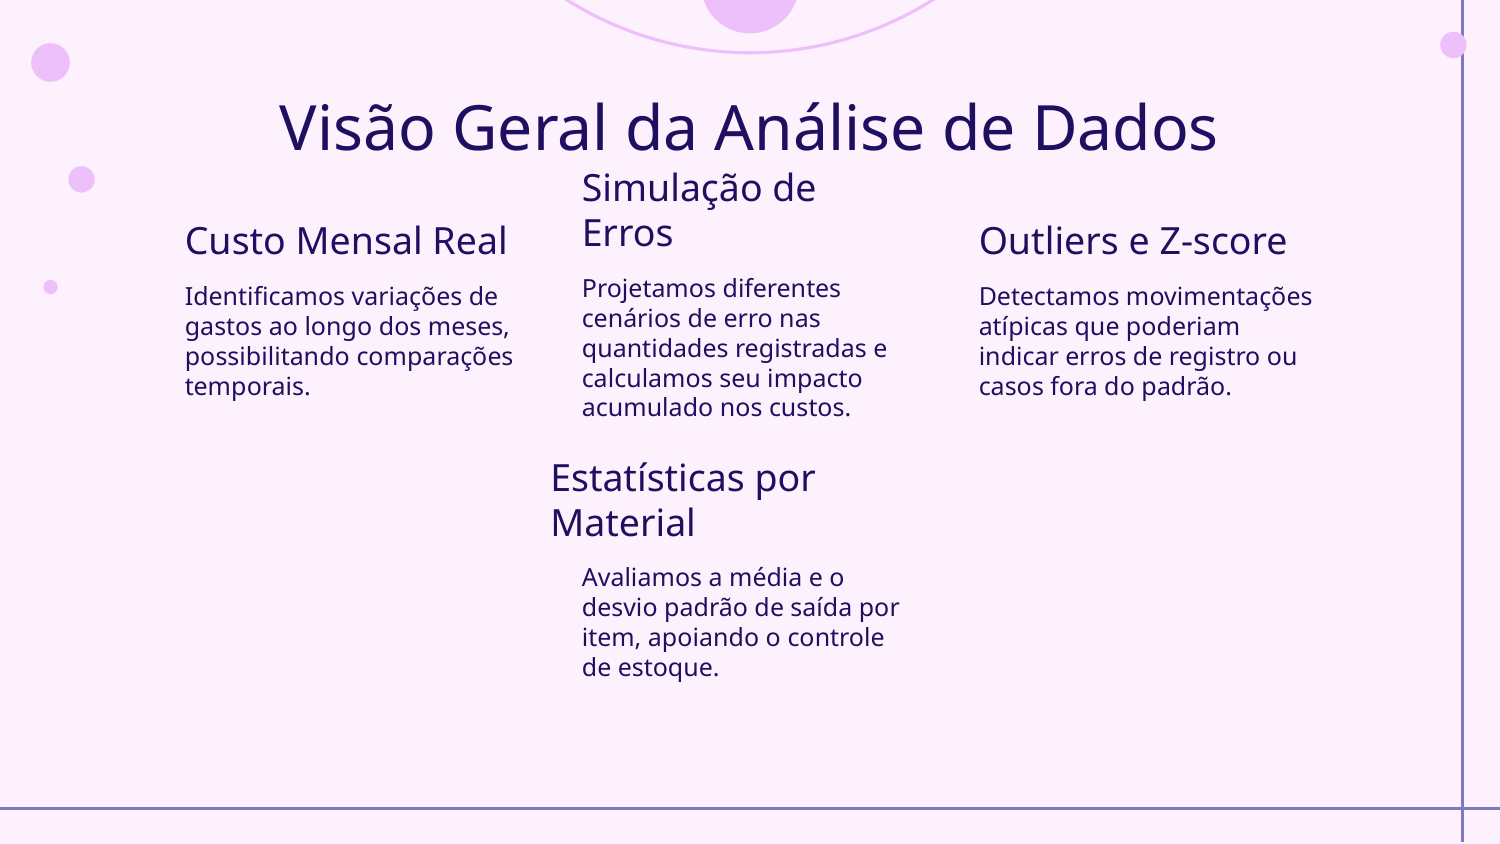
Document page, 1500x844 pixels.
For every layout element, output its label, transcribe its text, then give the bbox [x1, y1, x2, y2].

subtitle Avaliamos a média e o desvio padrão de saída por item, apoiando o controle de estoque. [566, 559, 934, 745]
subtitle Projetamos diferentes cenários de erro nas quantidades registradas e calculamos seu impacto acumulado nos custos. [566, 270, 934, 456]
subtitle Simulação de Erros [566, 207, 934, 270]
subtitle Estatísticas por Material [535, 496, 965, 559]
subtitle Identificamos variações de gastos ao longo dos meses, possibilitando comparações temporais. [169, 278, 537, 463]
title Visão Geral da Análise de Dados [118, 72, 1382, 167]
subtitle Outliers e Z-score [963, 215, 1330, 265]
subtitle Detectamos movimentações atípicas que poderiam indicar erros de registro ou casos fora do padrão. [963, 265, 1331, 463]
subtitle Custo Mensal Real [169, 215, 537, 278]
